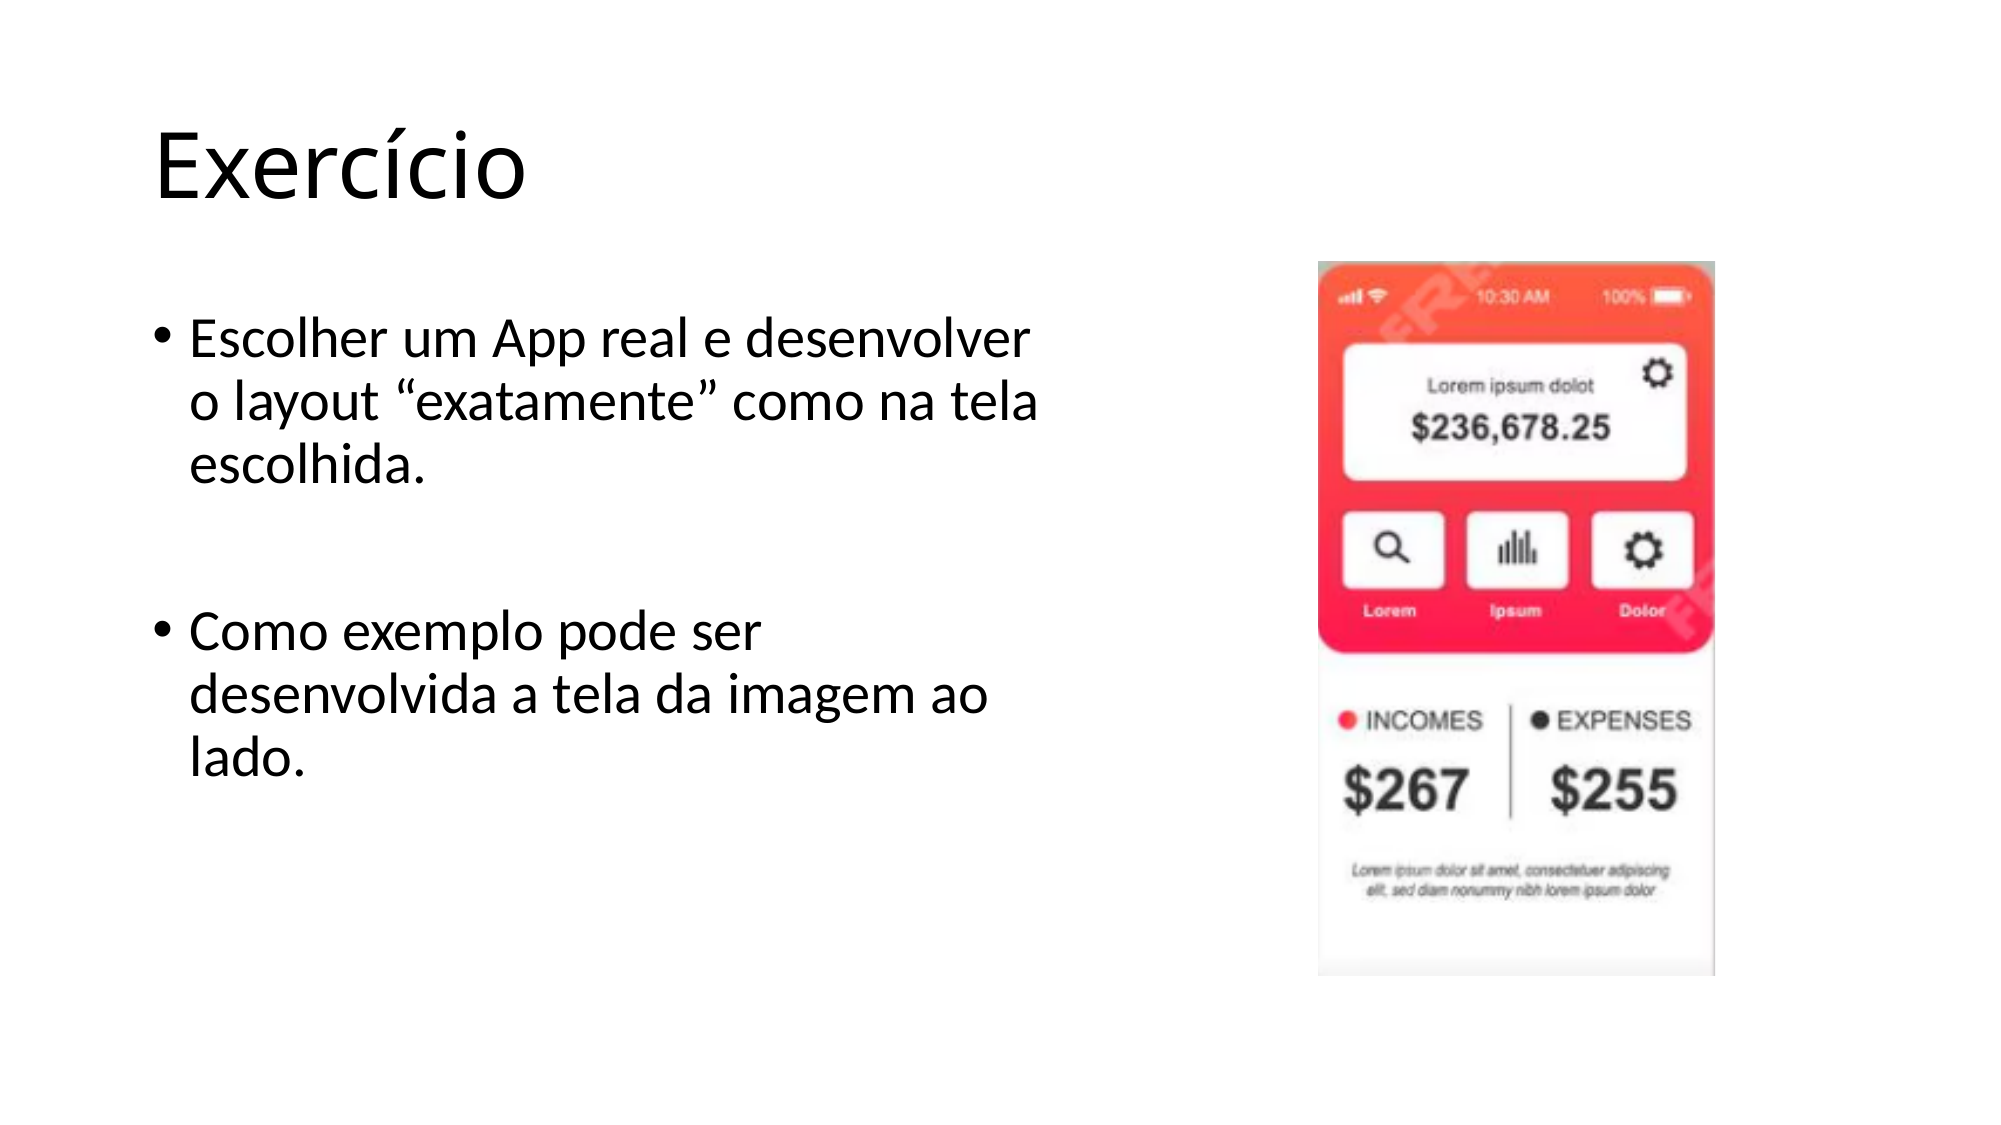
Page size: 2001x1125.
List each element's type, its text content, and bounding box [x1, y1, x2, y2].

picture [1317, 261, 1716, 976]
title Exercício [137, 59, 1863, 278]
list Escolher um App real e desenvolver o layout “exatamente” como na tela escolhida. Como exemplo pode ser desenvolvida a tela da imagem ao lado. [137, 299, 1081, 1014]
